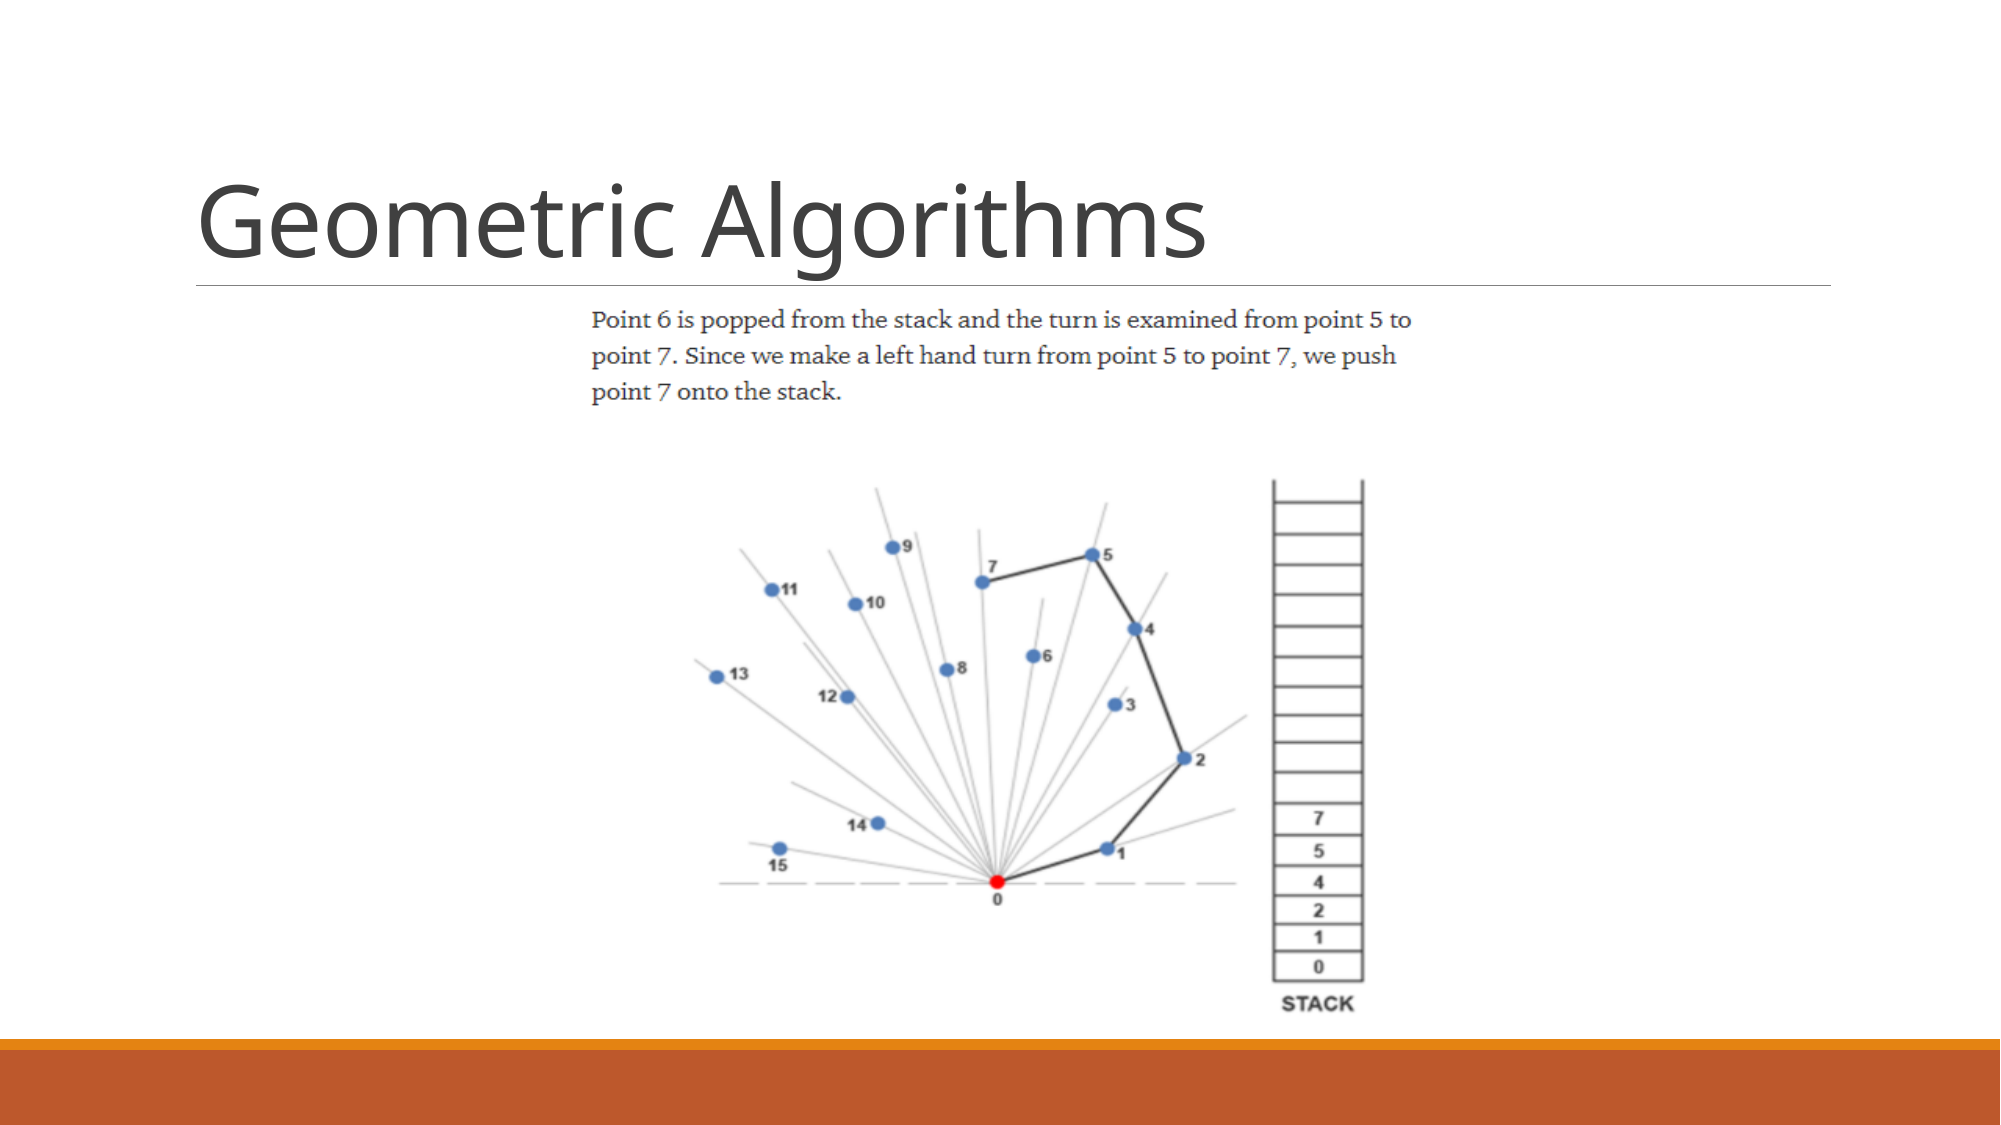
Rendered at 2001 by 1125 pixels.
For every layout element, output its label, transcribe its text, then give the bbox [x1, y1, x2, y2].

title Geometric Algorithms [180, 47, 1830, 285]
picture [588, 302, 1422, 1022]
